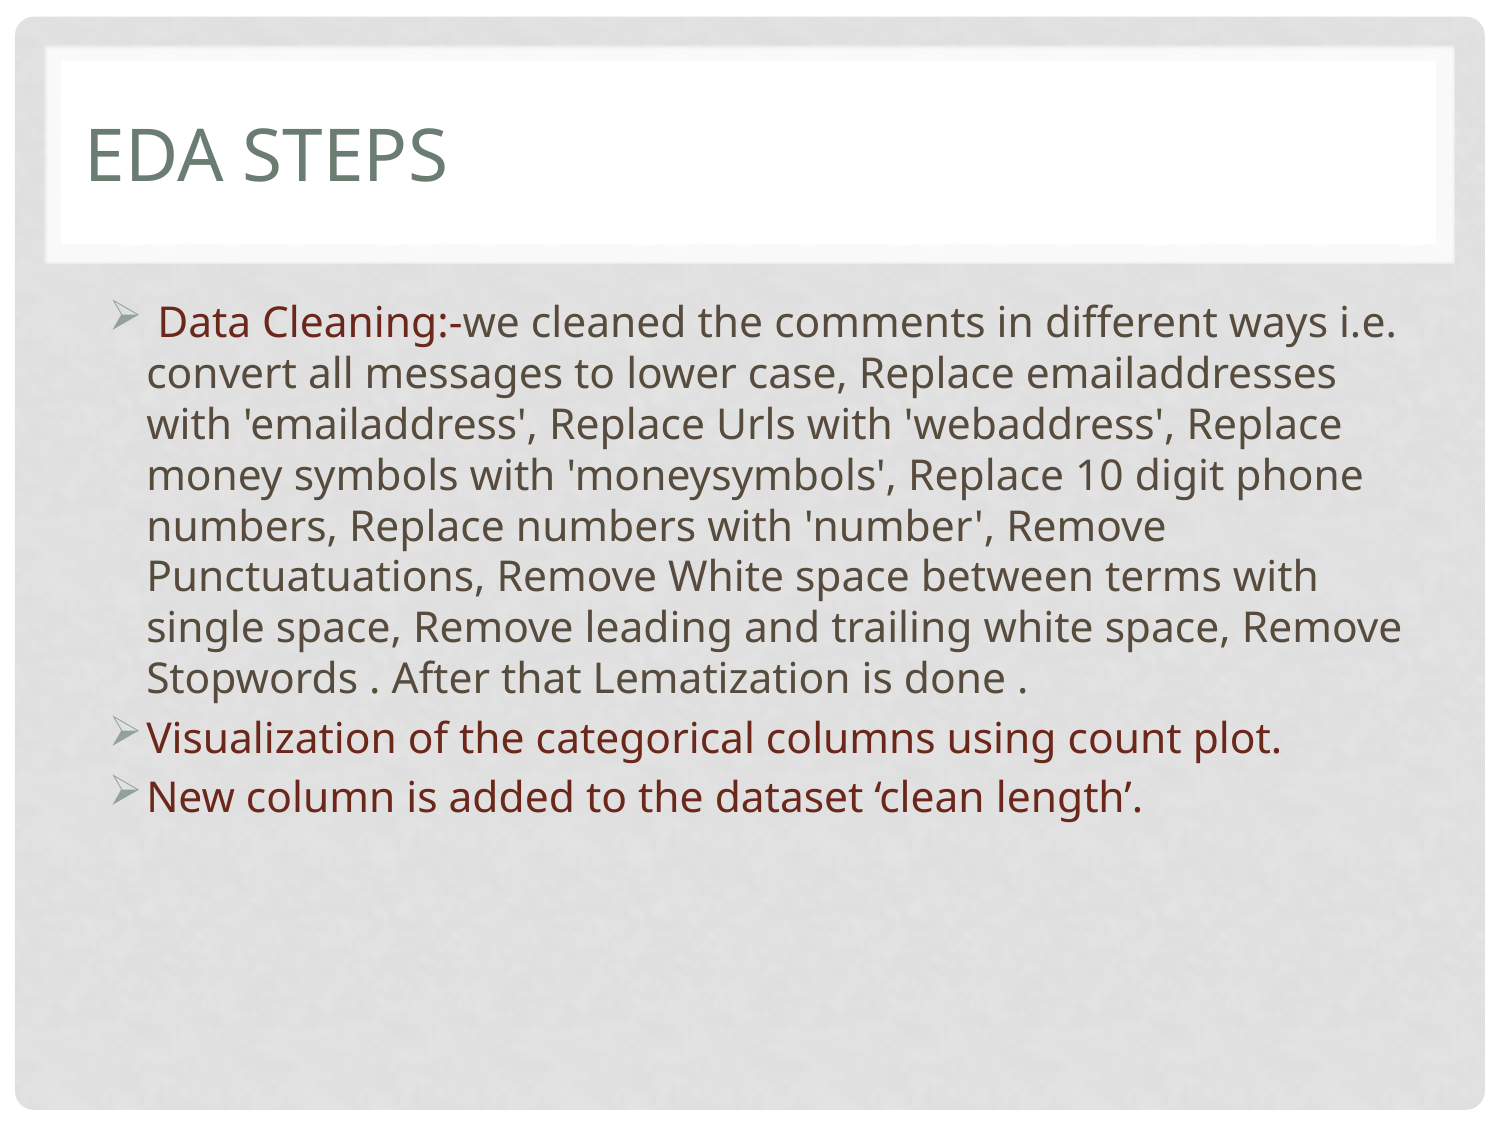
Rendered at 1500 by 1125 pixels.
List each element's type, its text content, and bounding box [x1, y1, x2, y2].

title EDA Steps [69, 66, 1425, 238]
list Data Cleaning:-we cleaned the comments in different ways i.e. convert all messages to lower case, Replace emailaddresses with 'emailaddress', Replace Urls with 'webaddress', Replace money symbols with 'moneysymbols', Replace 10 digit phone numbers, Replace numbers with 'number', Remove Punctuatuations, Remove White space between terms with single space, Remove leading and trailing white space, Remove Stopwords . After that Lematization is done . Visualization of the categorical columns using count plot. New column is added to the dataset ‘clean length’. [75, 287, 1425, 1005]
